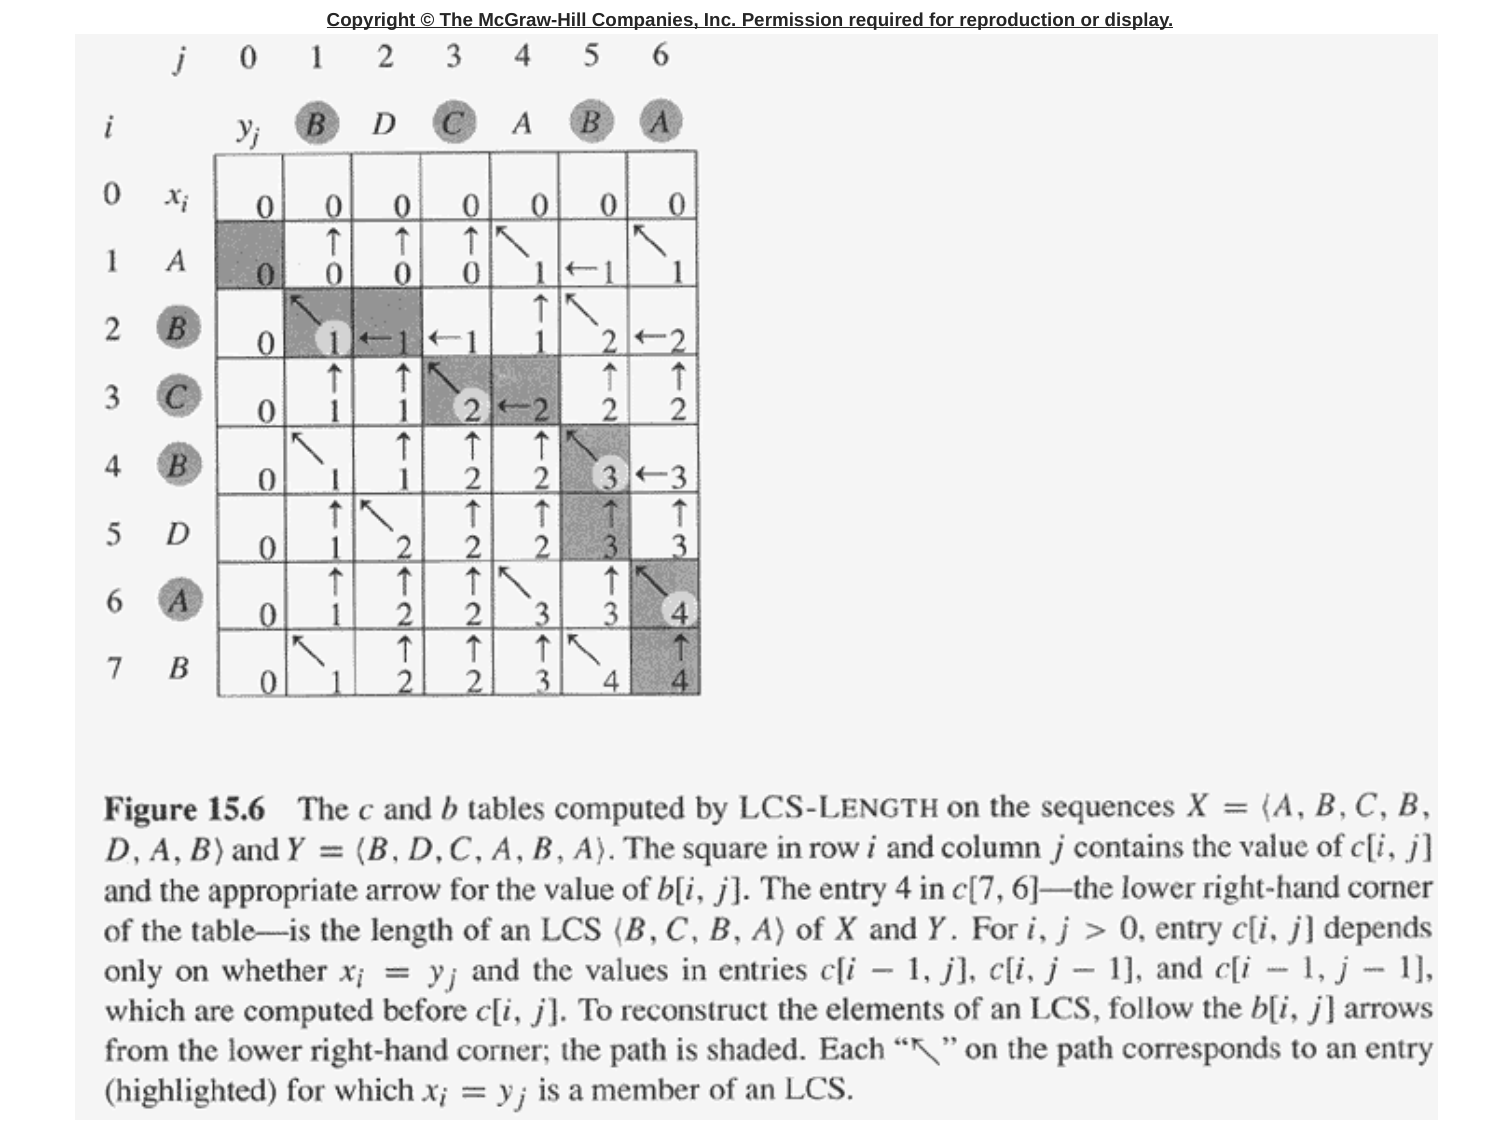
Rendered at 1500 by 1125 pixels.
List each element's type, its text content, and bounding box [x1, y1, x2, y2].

text_box Copyright © The McGraw-Hill Companies, Inc. Permission required for reproduction or display. [0, 0, 1500, 123]
picture [74, 34, 1438, 1121]
